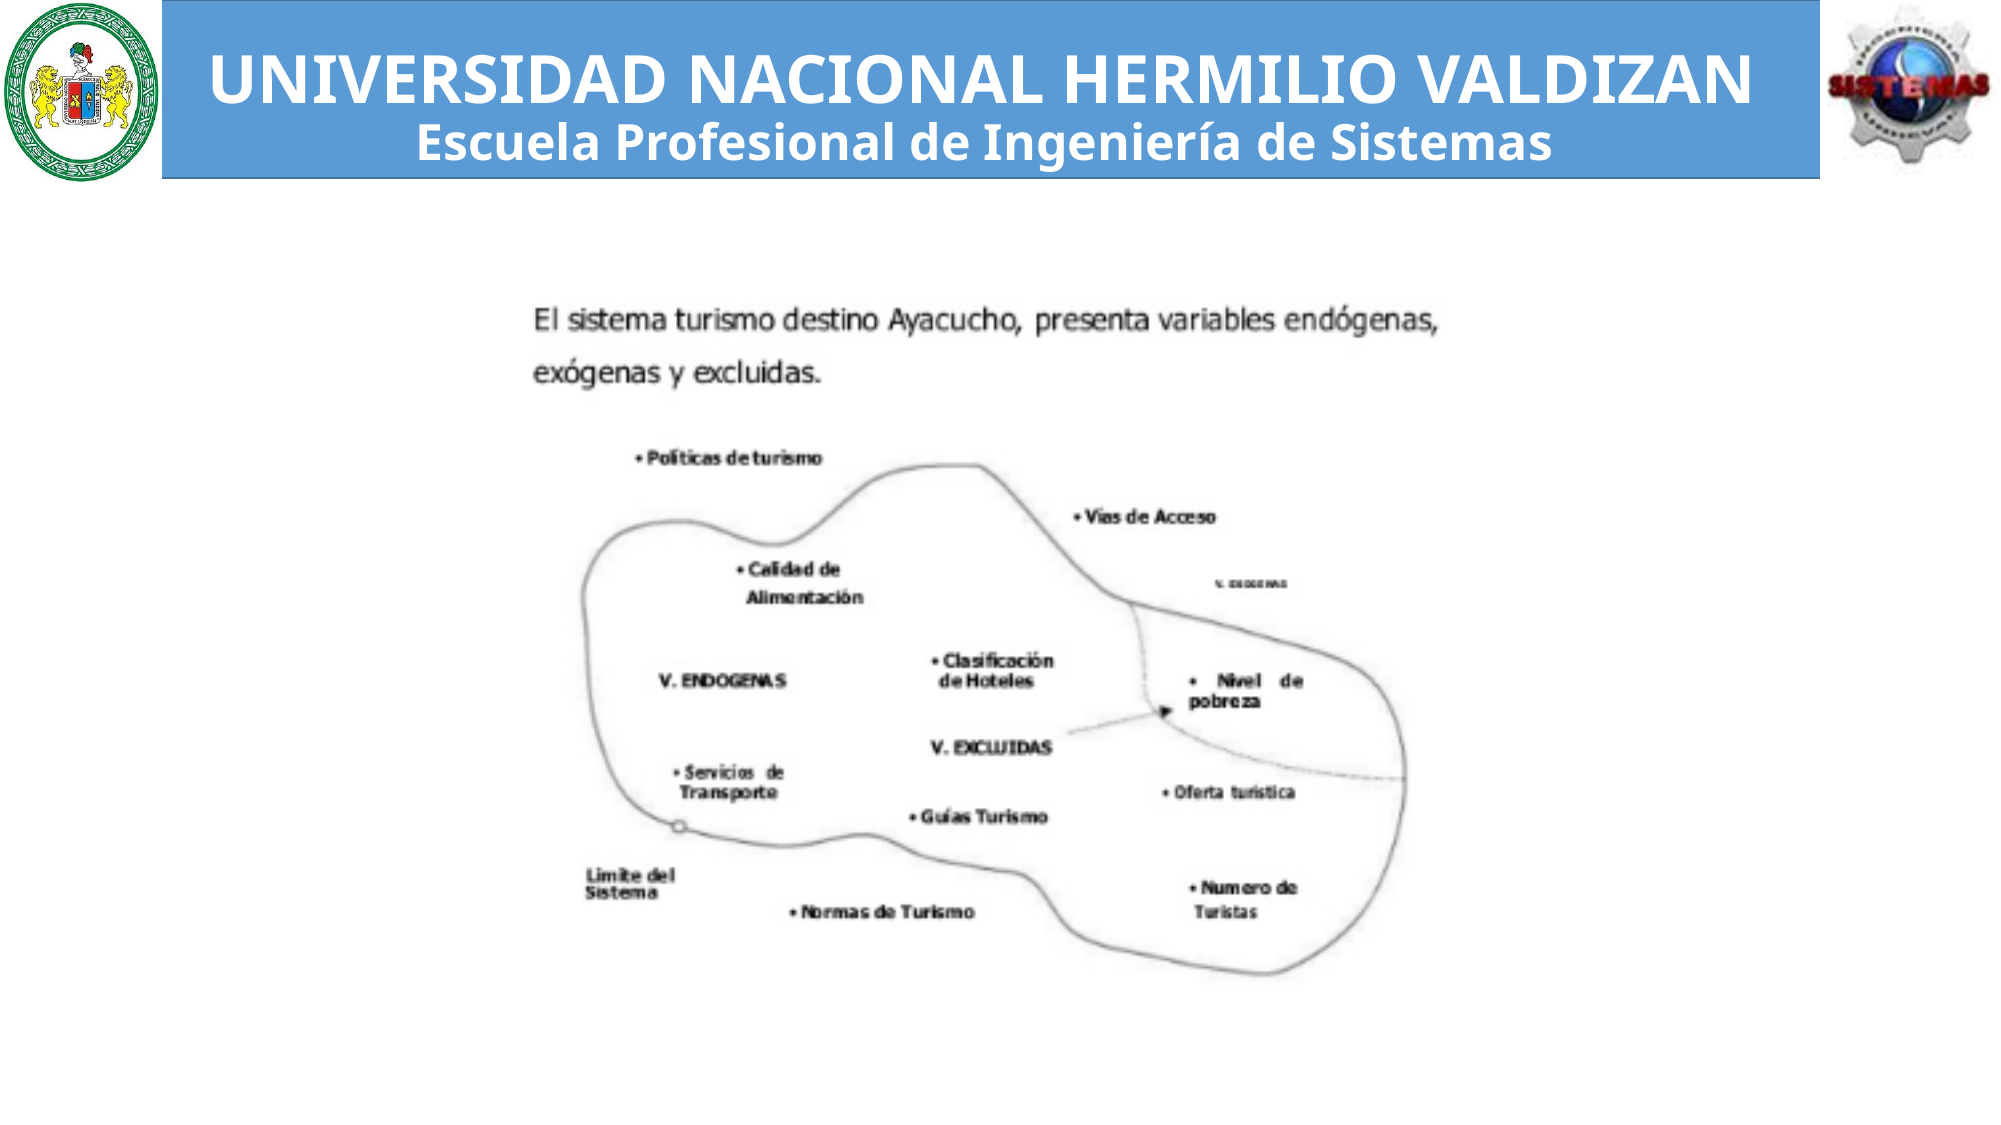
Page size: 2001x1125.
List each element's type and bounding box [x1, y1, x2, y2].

picture [501, 248, 1499, 990]
text_box [0, 0, 2000, 185]
